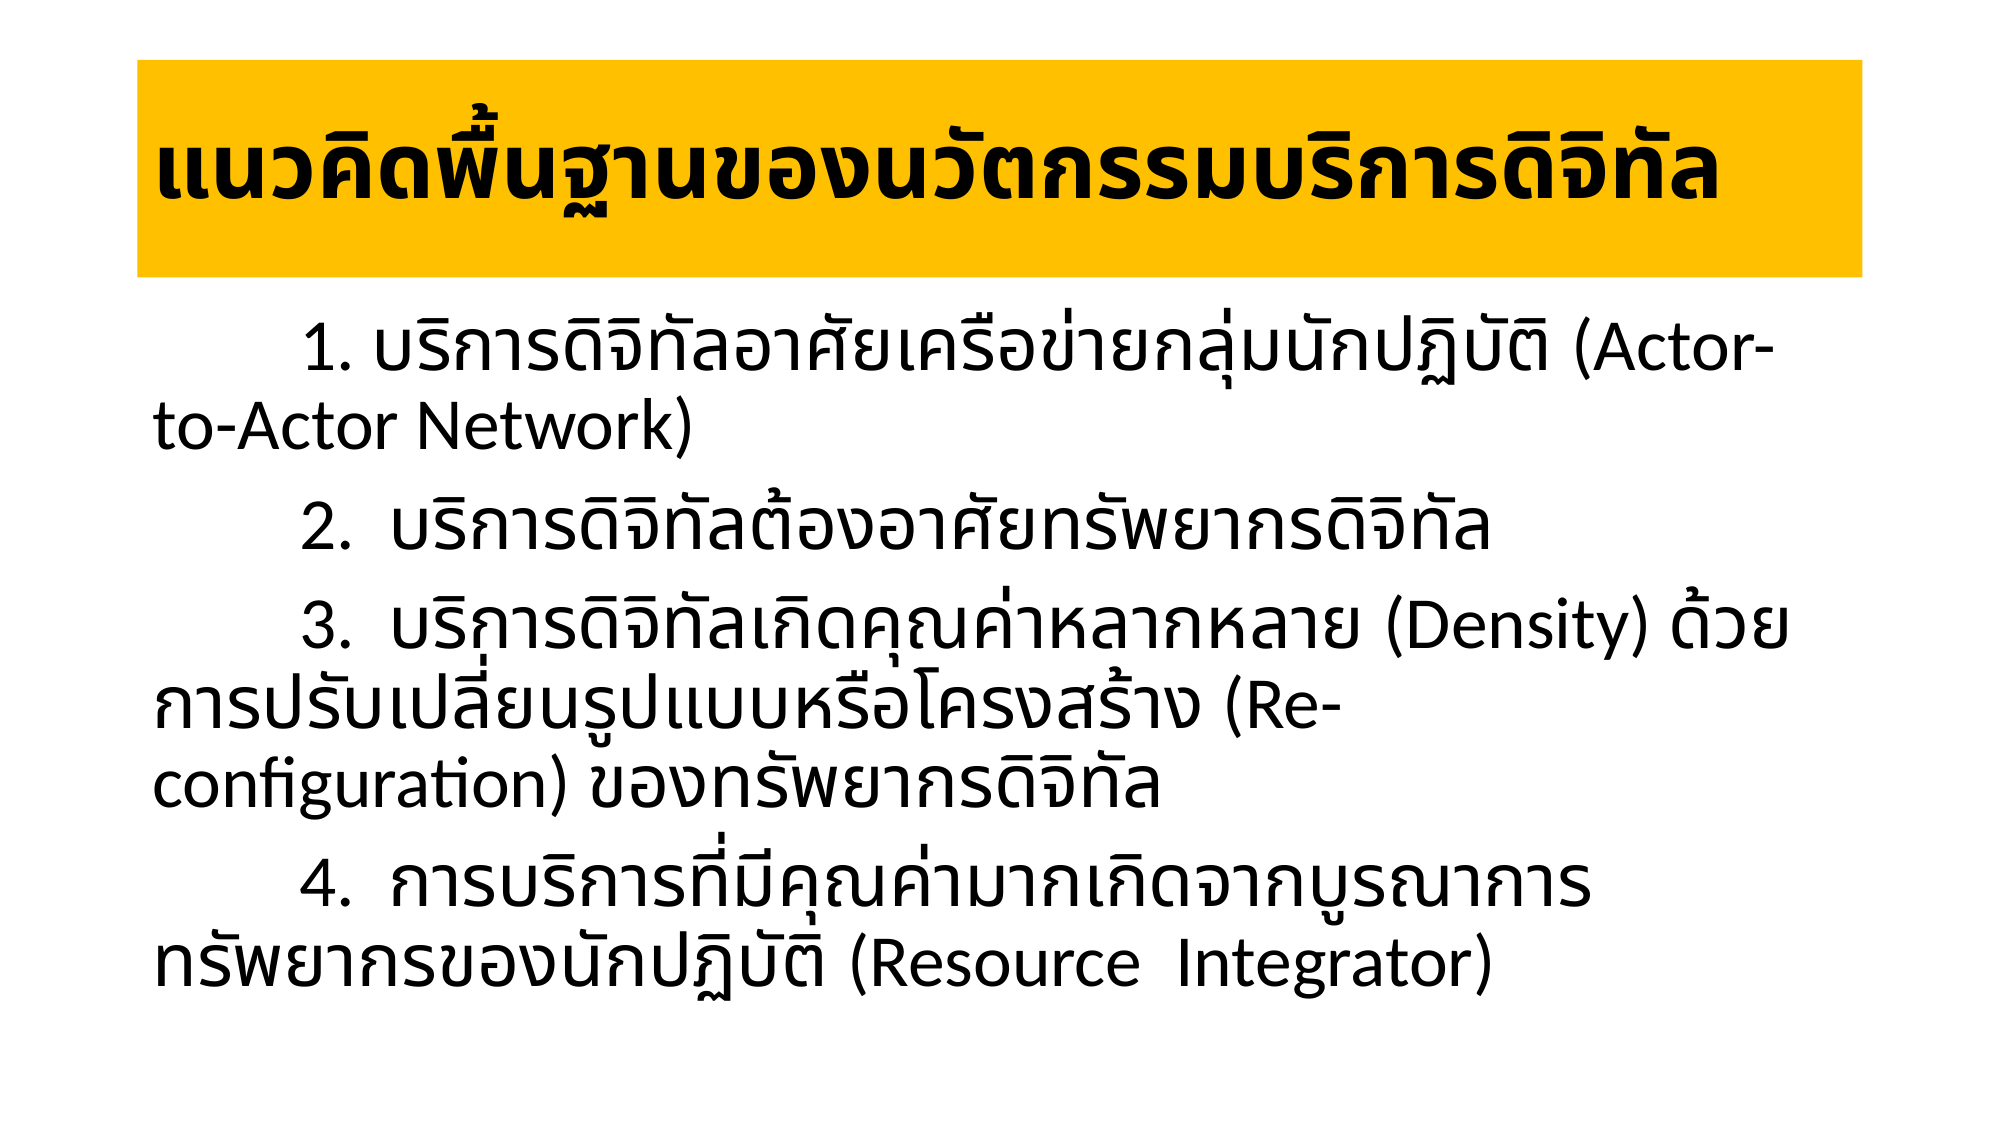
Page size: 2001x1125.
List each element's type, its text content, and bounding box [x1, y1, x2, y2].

list 1. บริการดิจิทัลอาศัยเครือข่ายกลุ่มนักปฏิบัติ (Actor-to-Actor Network) 2. บริการดิจิทัลต้องอาศัยทรัพยากรดิจิทัล 3. บริการดิจิทัลเกิดคุณค่าหลากหลาย (Density) ด้วยการปรับเปลี่ยนรูปแบบหรือโครงสร้าง (Re-configuration) ของทรัพยากรดิจิทัล 4. การบริการที่มีคุณค่ามากเกิดจากบูรณาการทรัพยากรของนักปฏิบัติ (Resource Integrator) [137, 299, 1863, 1014]
title แนวคิดพื้นฐานของนวัตกรรมบริการดิจิทัล [137, 59, 1863, 278]
